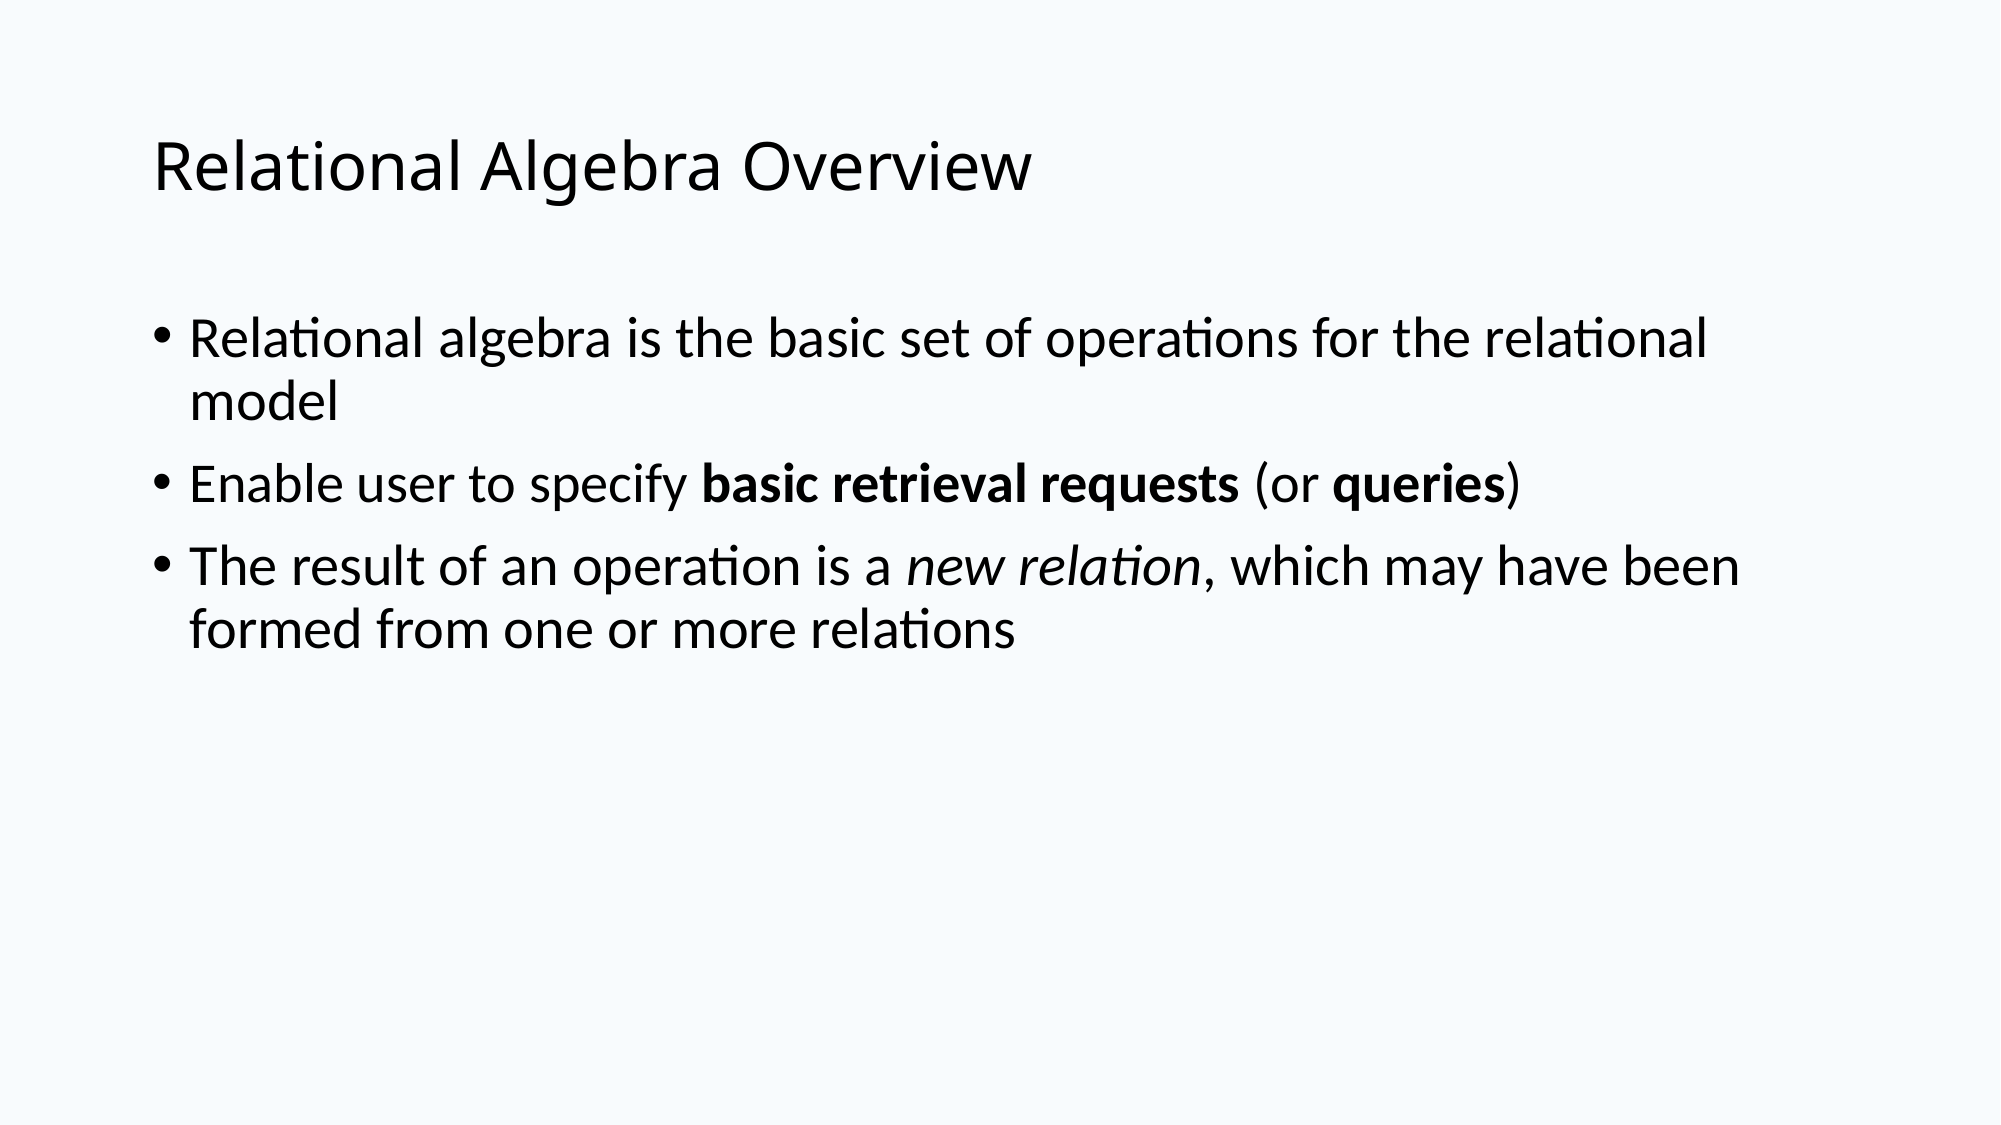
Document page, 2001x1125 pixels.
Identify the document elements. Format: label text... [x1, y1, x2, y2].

list Relational algebra is the basic set of operations for the relational model Enable user to specify basic retrieval requests (or queries) The result of an operation is a new relation, which may have been formed from one or more relations [137, 299, 1863, 1014]
title Relational Algebra Overview [137, 59, 1863, 278]
